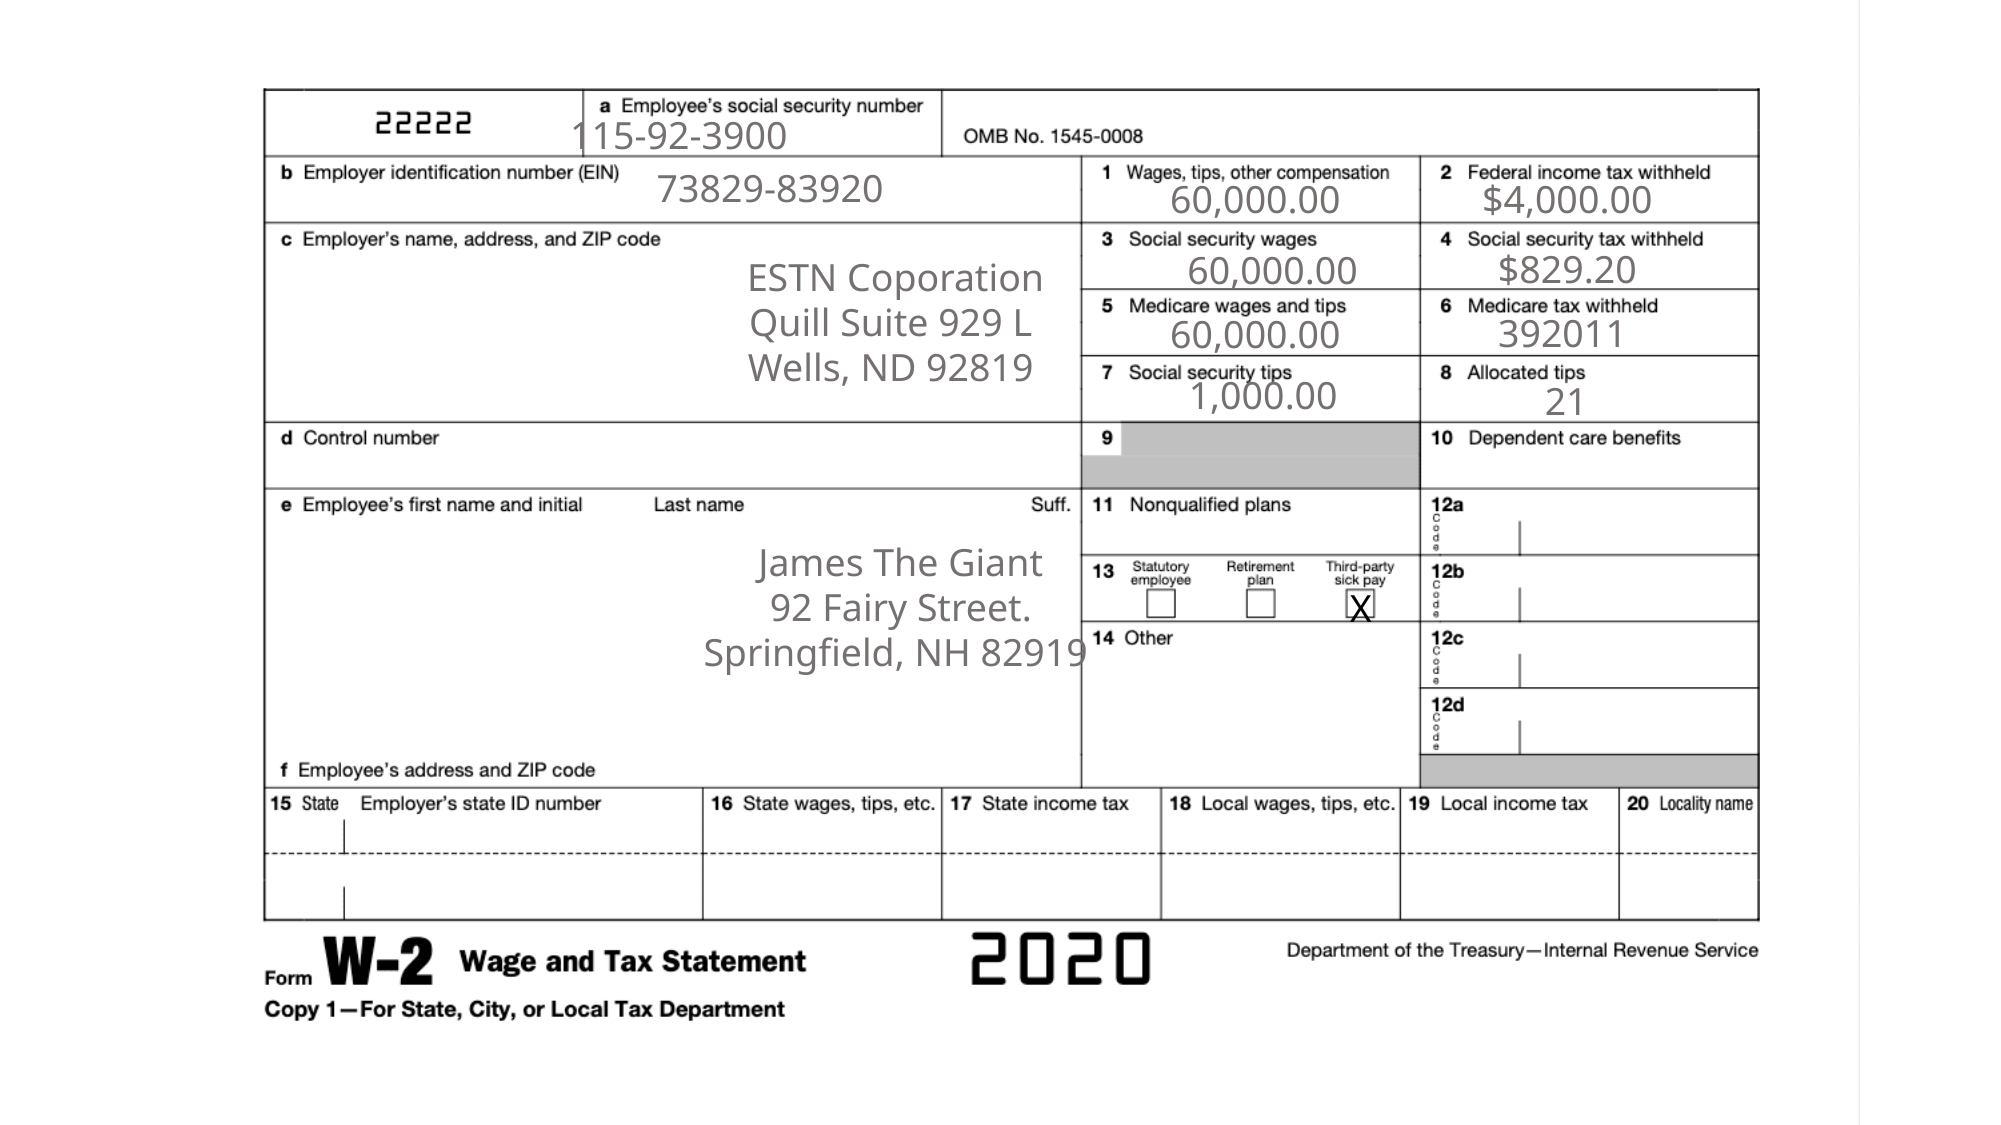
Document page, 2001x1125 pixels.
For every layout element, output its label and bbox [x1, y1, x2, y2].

picture [173, 0, 1860, 1125]
